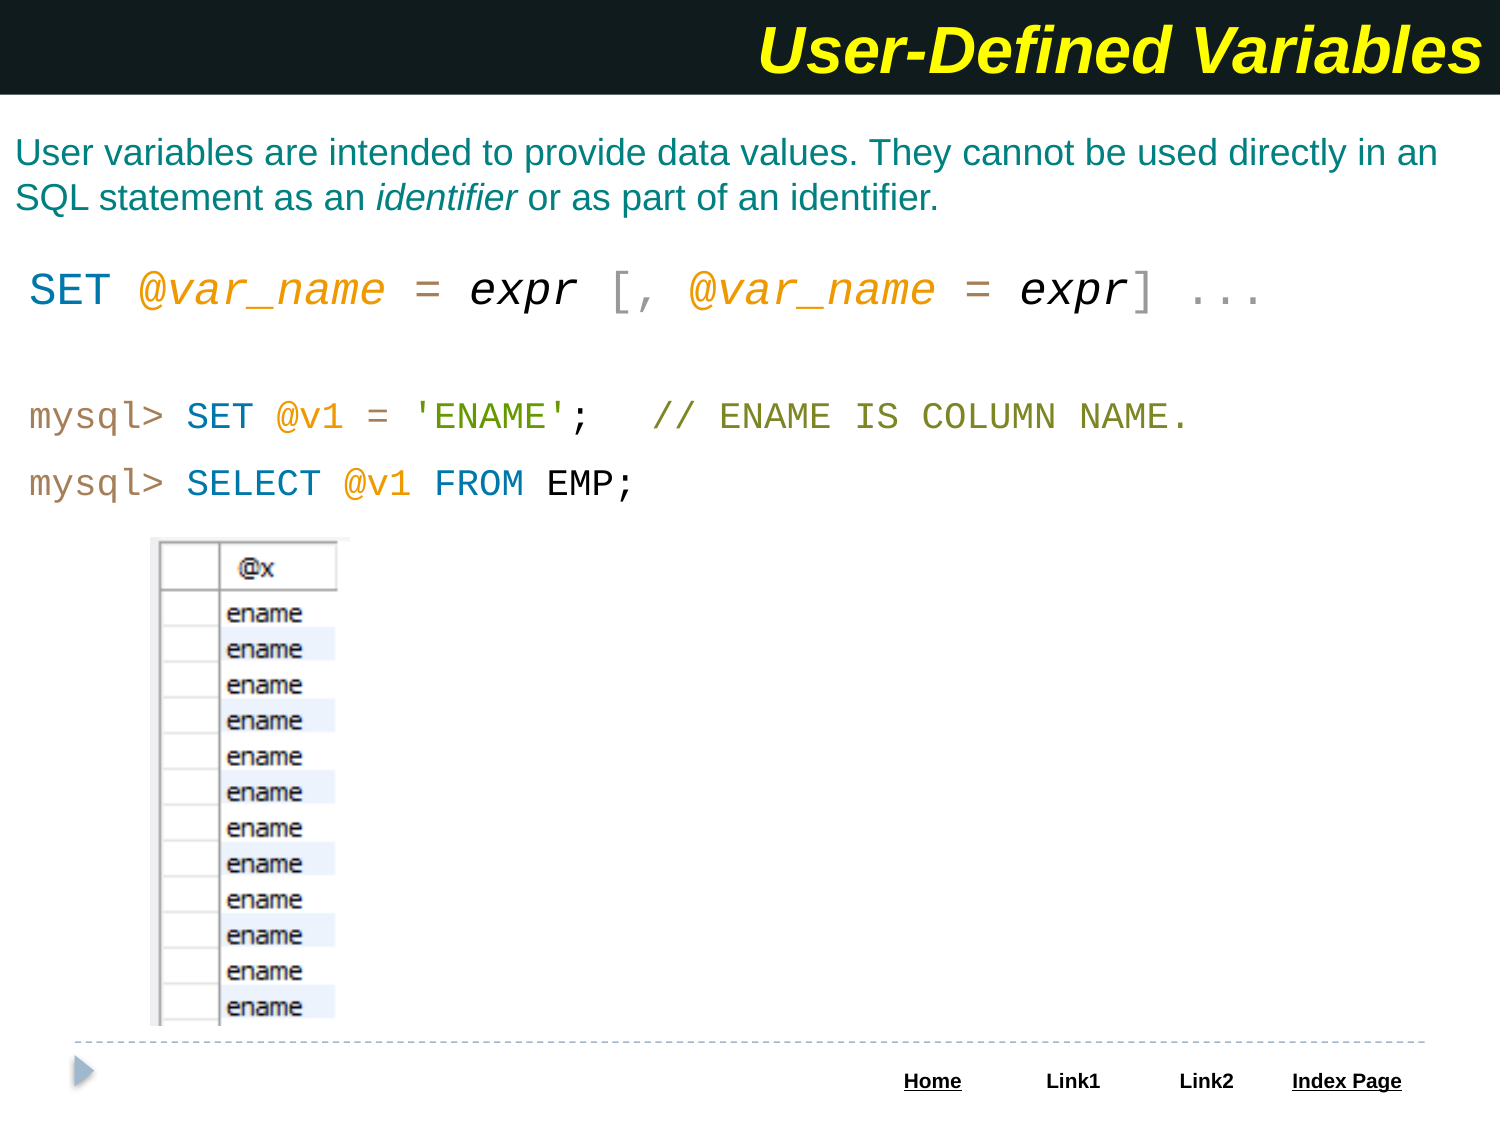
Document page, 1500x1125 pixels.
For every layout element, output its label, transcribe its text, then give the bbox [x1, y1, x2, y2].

picture [149, 537, 351, 1026]
text_box mysql> SET @v1 = 'ENAME'; // ENAME IS COLUMN NAME. mysql> SELECT @v1 FROM EMP; [14, 361, 1463, 511]
text_box User variables are intended to provide data values. They cannot be used directly in an SQL statement as an identifier or as part of an identifier. [0, 120, 1463, 226]
text_box SET @var_name = expr [, @var_name = expr] ... [14, 251, 1471, 321]
text_box User-Defined Variables [0, 0, 1500, 95]
